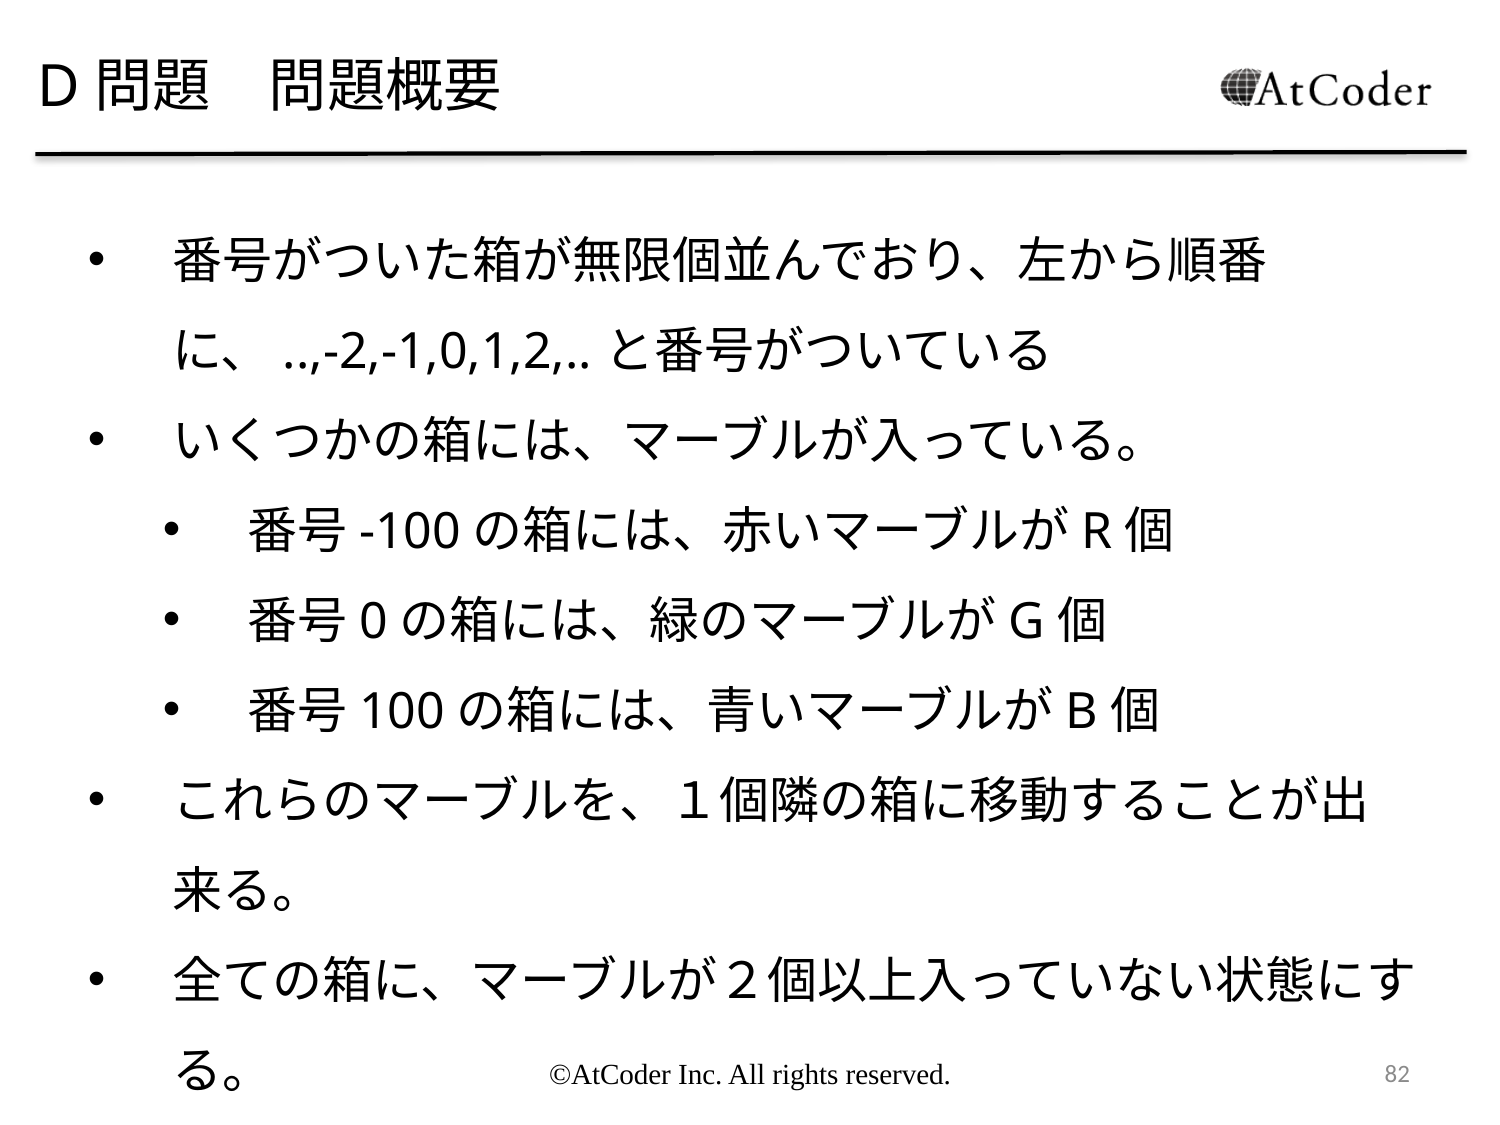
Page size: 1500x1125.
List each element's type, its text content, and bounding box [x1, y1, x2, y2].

picture [1220, 63, 1432, 111]
text_box 番号がついた箱が無限個並んでおり、左から順番に、..,-2,-1,0,1,2,..と番号がついている いくつかの箱には、マーブルが入っている。 番号-100の箱には、赤いマーブルがR個 番号0の箱には、緑のマーブルがG個 番号100の箱には、青いマーブルがB個 これらのマーブルを、１個隣の箱に移動することが出来る。 全ての箱に、マーブルが２個以上入っていない状態にする。 移動回数の最小値を求めよ。 [73, 190, 1432, 1125]
text_box D問題 問題概要 [23, 40, 517, 126]
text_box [35, 151, 1467, 155]
